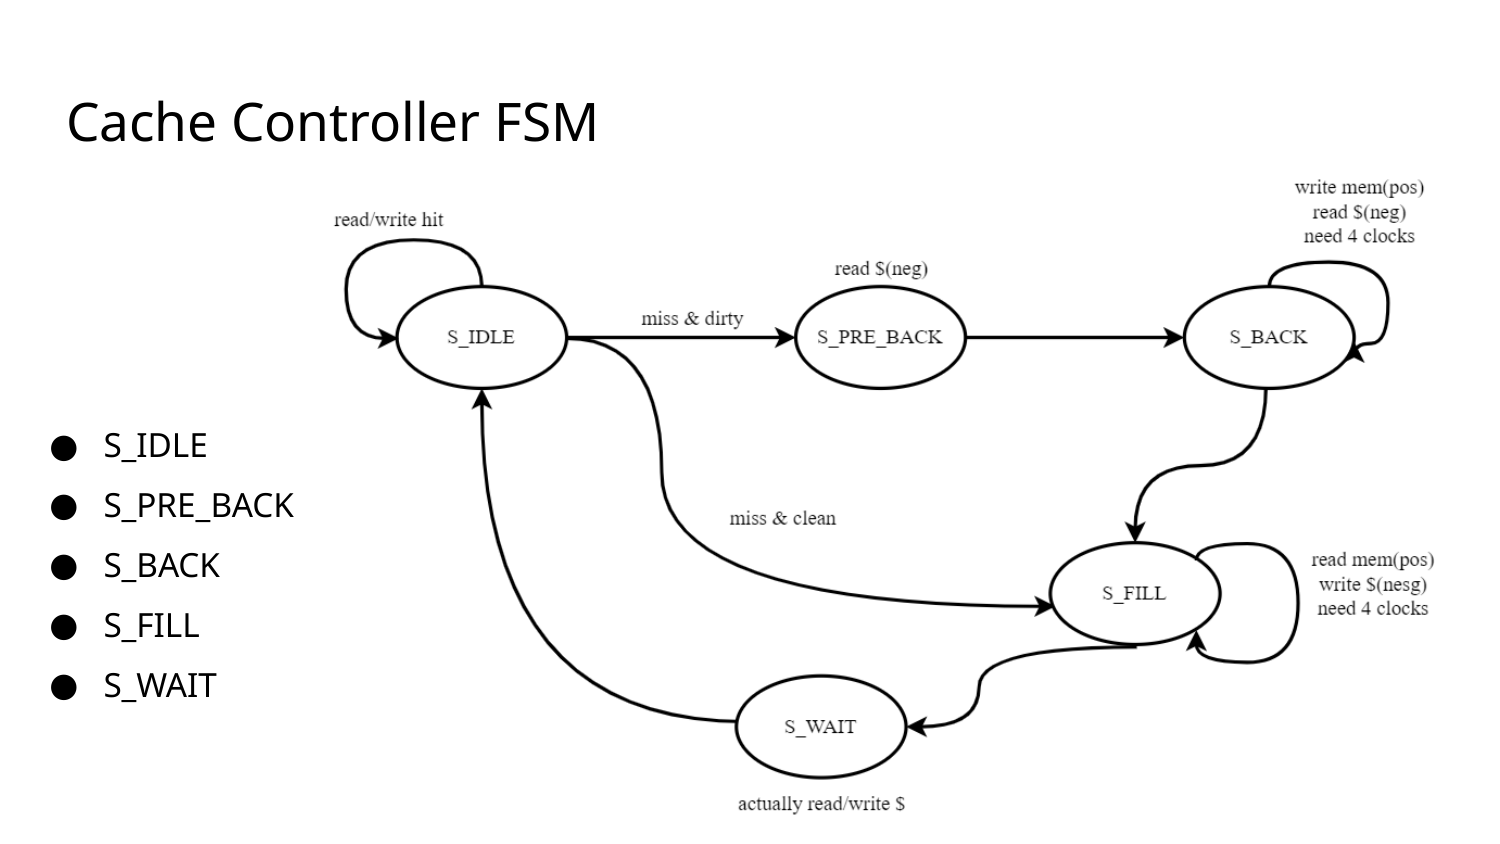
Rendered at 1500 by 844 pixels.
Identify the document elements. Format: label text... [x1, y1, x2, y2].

title Cache Controller FSM [51, 72, 1449, 167]
text_box S_IDLE S_PRE_BACK S_BACK S_FILL S_WAIT [13, 389, 325, 719]
picture [330, 173, 1438, 816]
